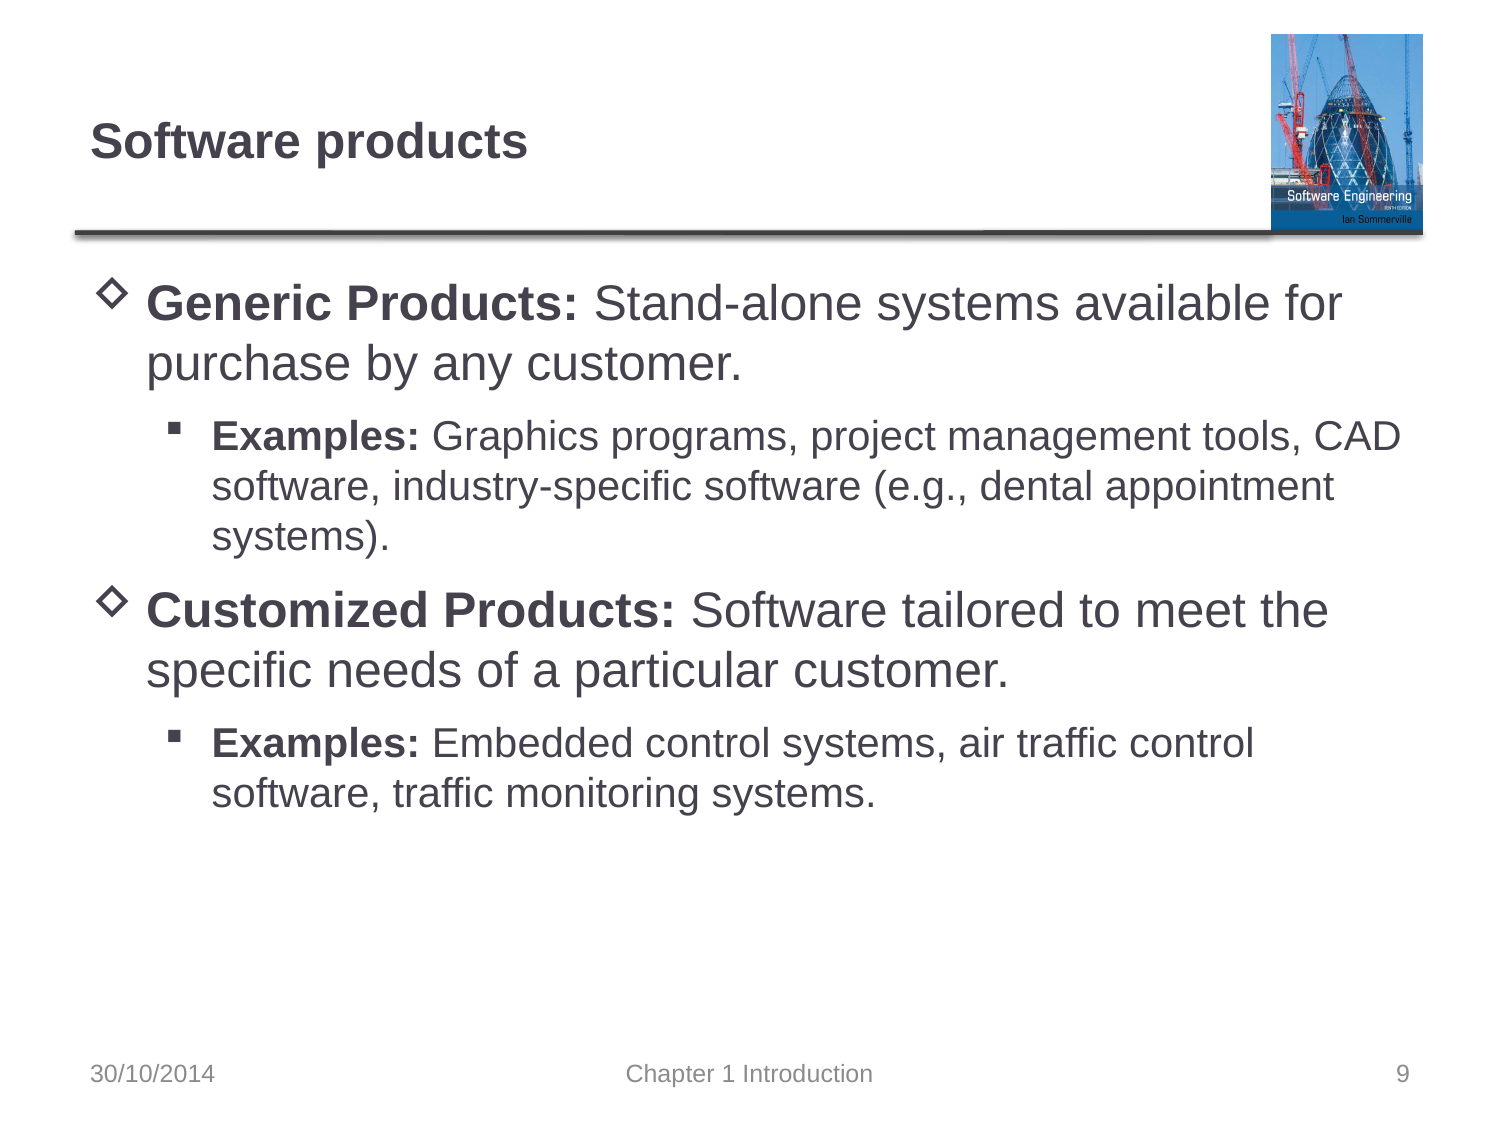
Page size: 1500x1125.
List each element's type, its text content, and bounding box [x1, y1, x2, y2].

footer Chapter 1 Introduction [512, 1042, 988, 1103]
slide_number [75, 1042, 425, 1103]
list Generic Products: Stand-alone systems available for purchase by any customer. Examples: Graphics programs, project management tools, CAD software, industry-specific software (e.g., dental appointment systems). Customized Products: Software tailored to meet the specific needs of a particular customer. Examples: Embedded control systems, air traffic control software, traffic monitoring systems. [75, 262, 1425, 1005]
slide_number 9 [1074, 1042, 1425, 1103]
title Software products [74, 44, 1272, 233]
picture [1271, 34, 1423, 230]
